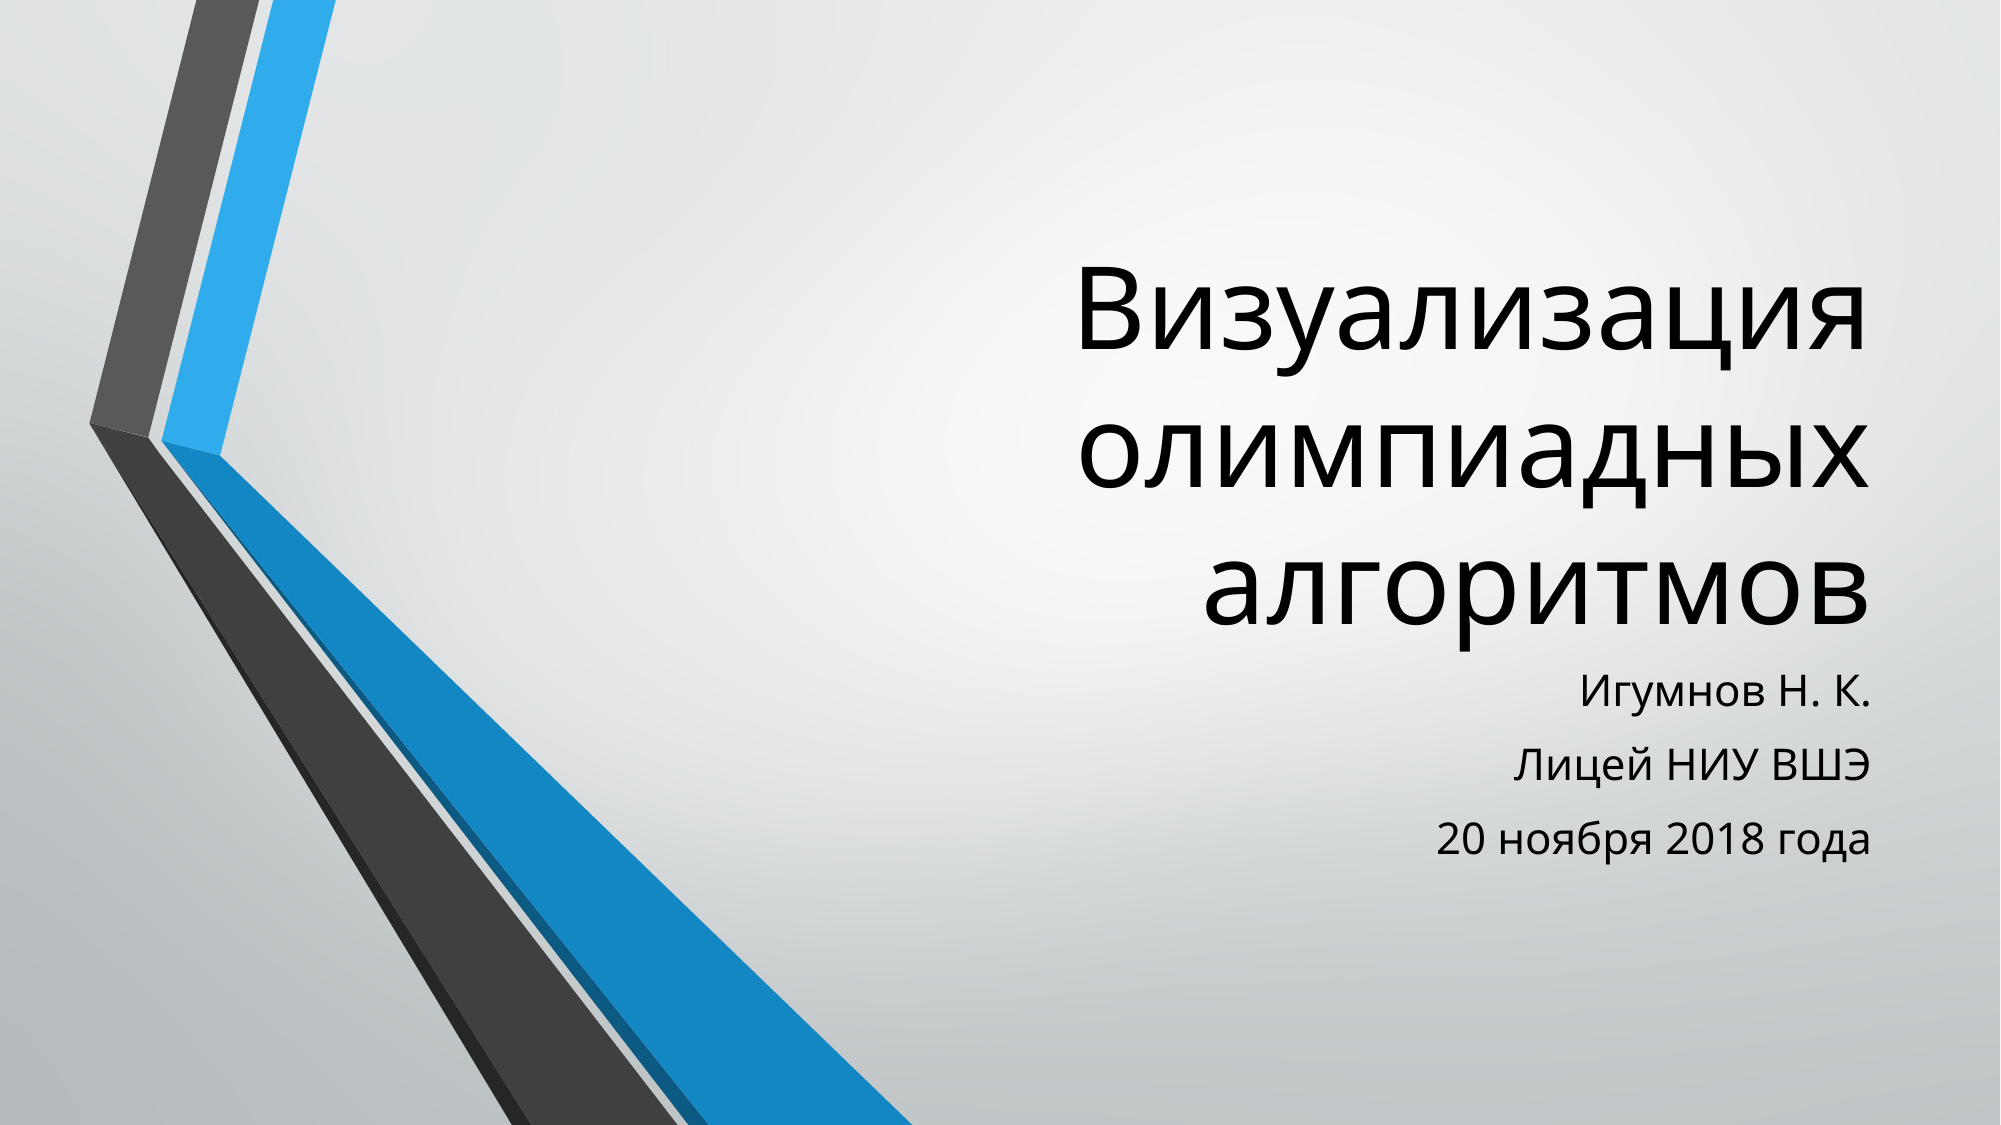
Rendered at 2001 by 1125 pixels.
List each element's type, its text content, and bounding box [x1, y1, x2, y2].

subtitle Игумнов Н. К. Лицей НИУ ВШЭ 20 ноября 2018 года [740, 655, 1887, 884]
title Визуализация олимпиадных алгоритмов [480, 226, 1887, 656]
